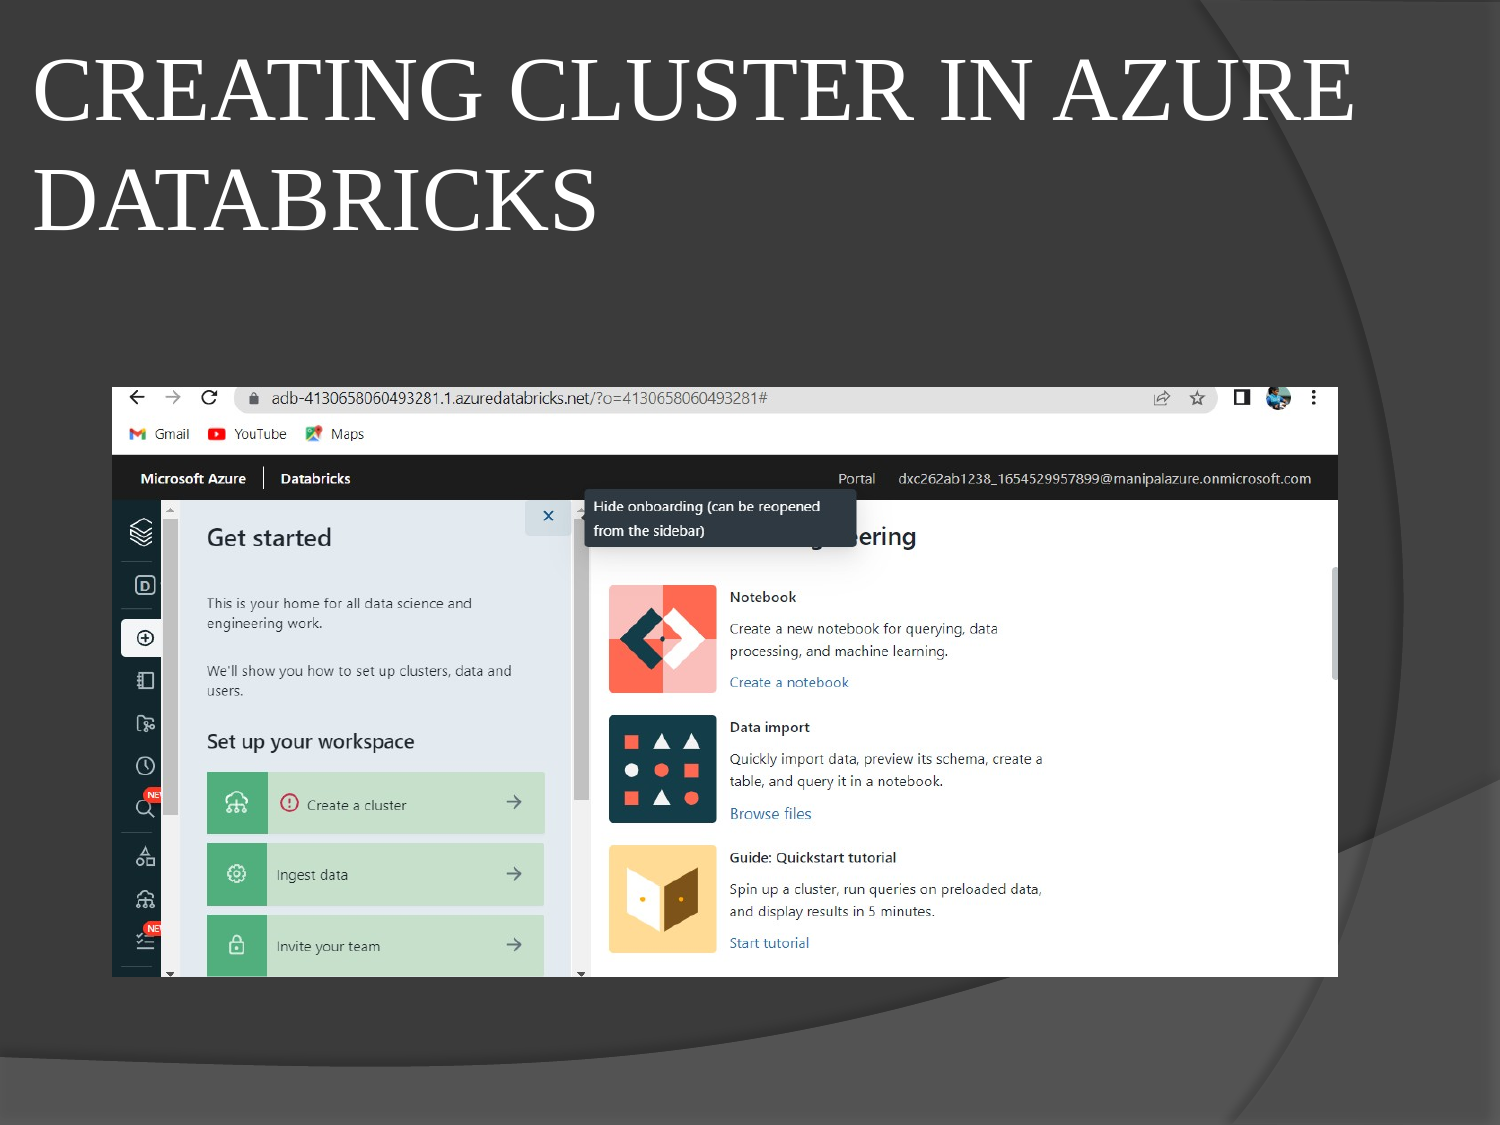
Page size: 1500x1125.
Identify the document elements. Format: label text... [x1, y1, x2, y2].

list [112, 387, 1338, 977]
title CREATING CLUSTER IN AZURE DATABRICKS [24, 45, 1500, 233]
